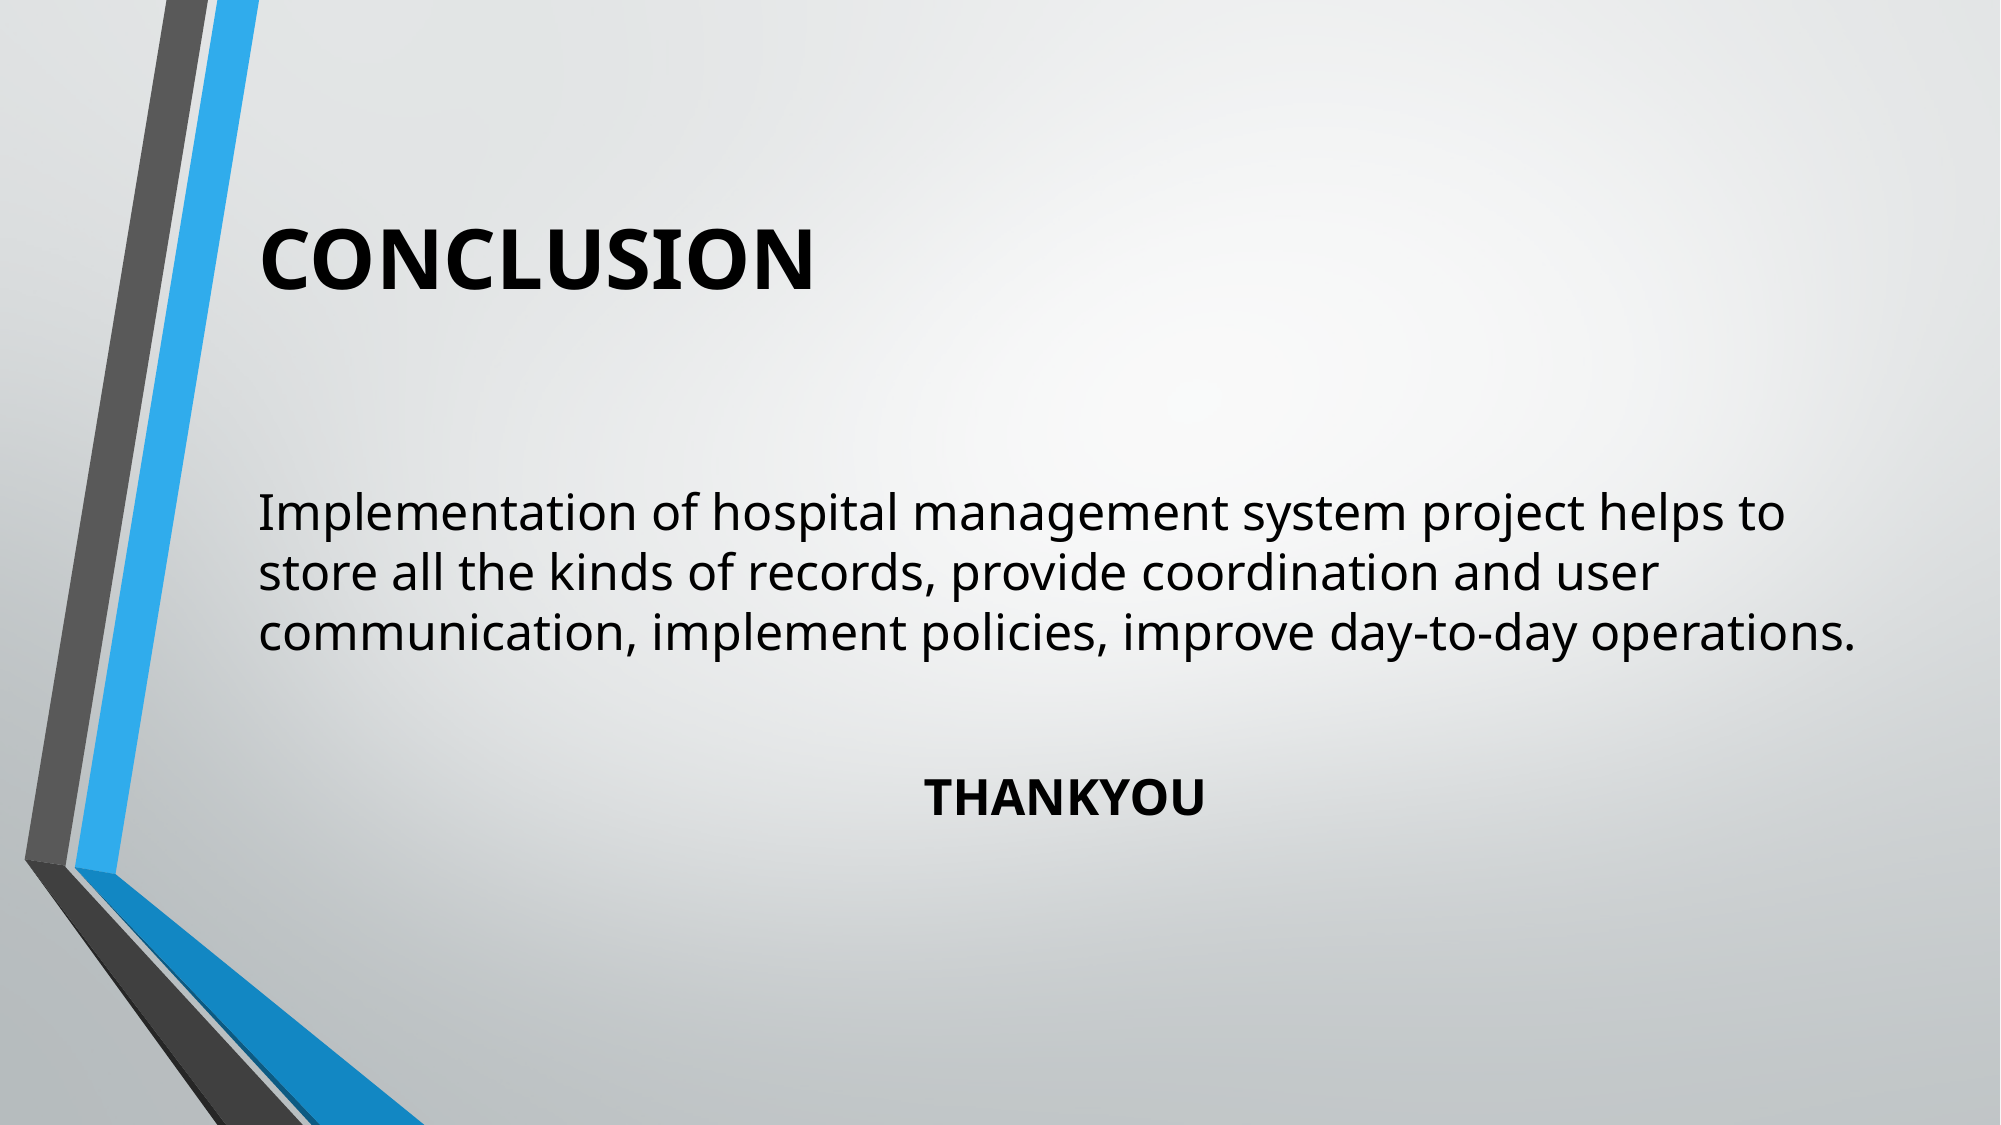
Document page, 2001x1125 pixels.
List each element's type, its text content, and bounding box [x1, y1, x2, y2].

title CONCLUSION [243, 112, 1887, 400]
list Implementation of hospital management system project helps to store all the kinds of records, provide coordination and user communication, implement policies, improve day-to-day operations. THANKYOU [243, 437, 1887, 950]
